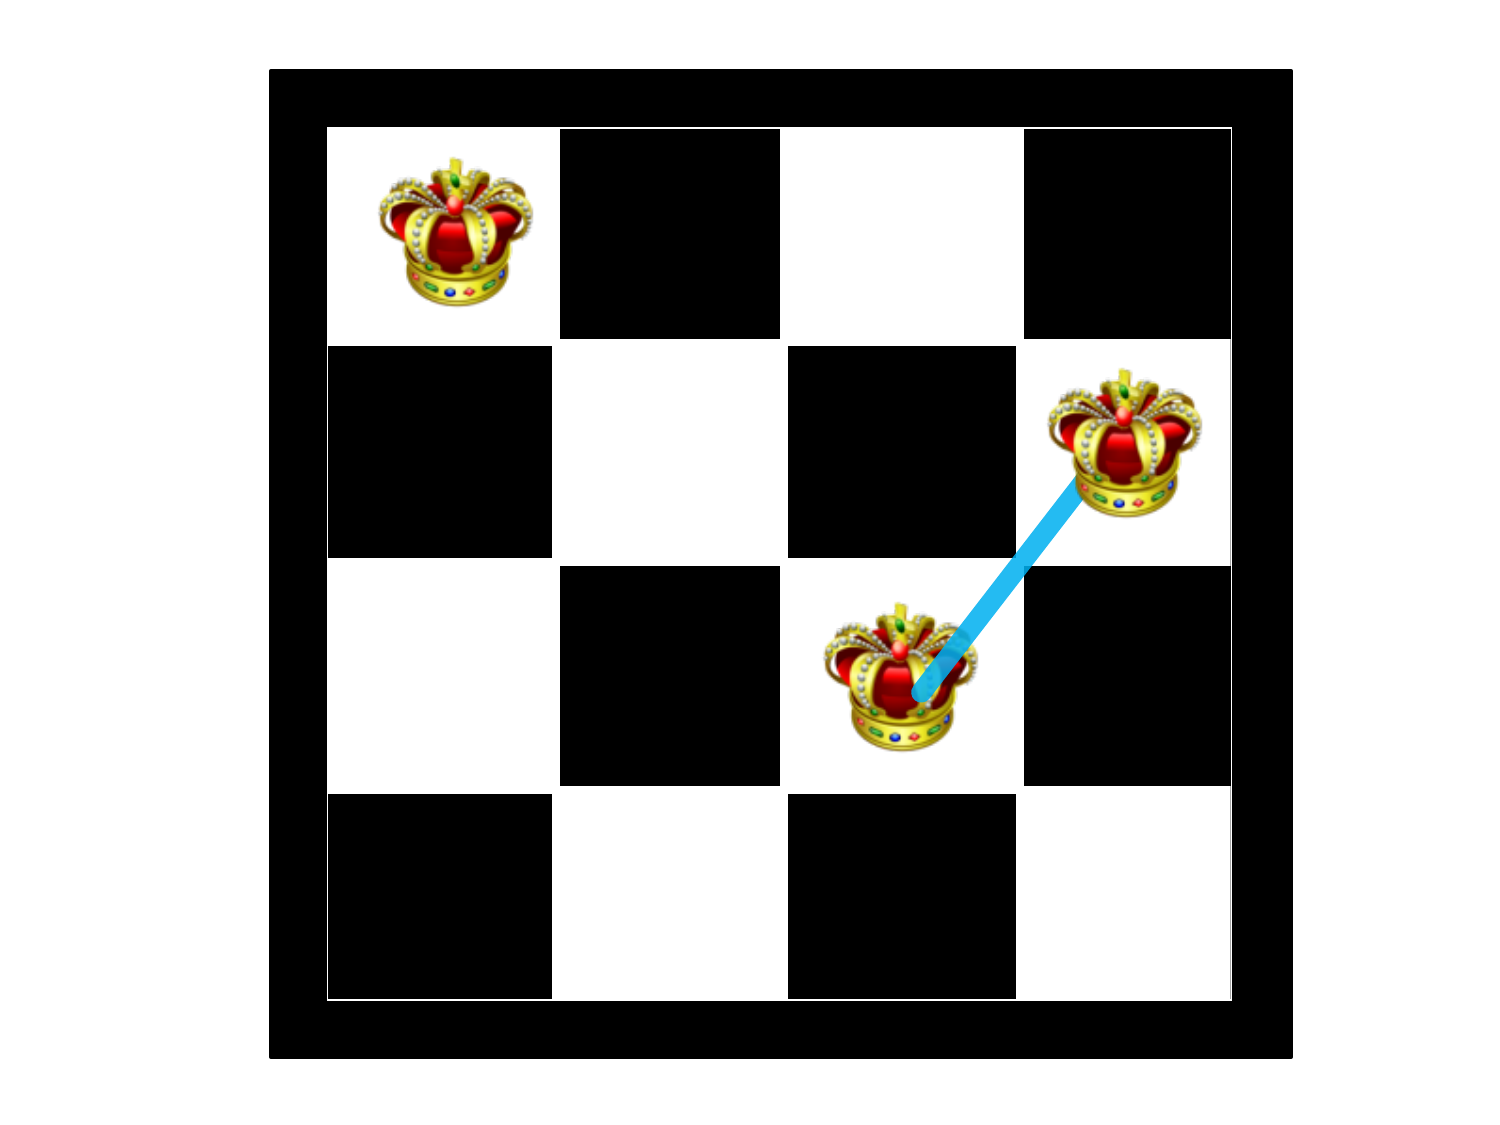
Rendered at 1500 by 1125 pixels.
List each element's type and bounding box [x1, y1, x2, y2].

picture [327, 128, 1231, 1000]
text_box [269, 69, 1293, 1059]
text_box [921, 428, 1126, 693]
